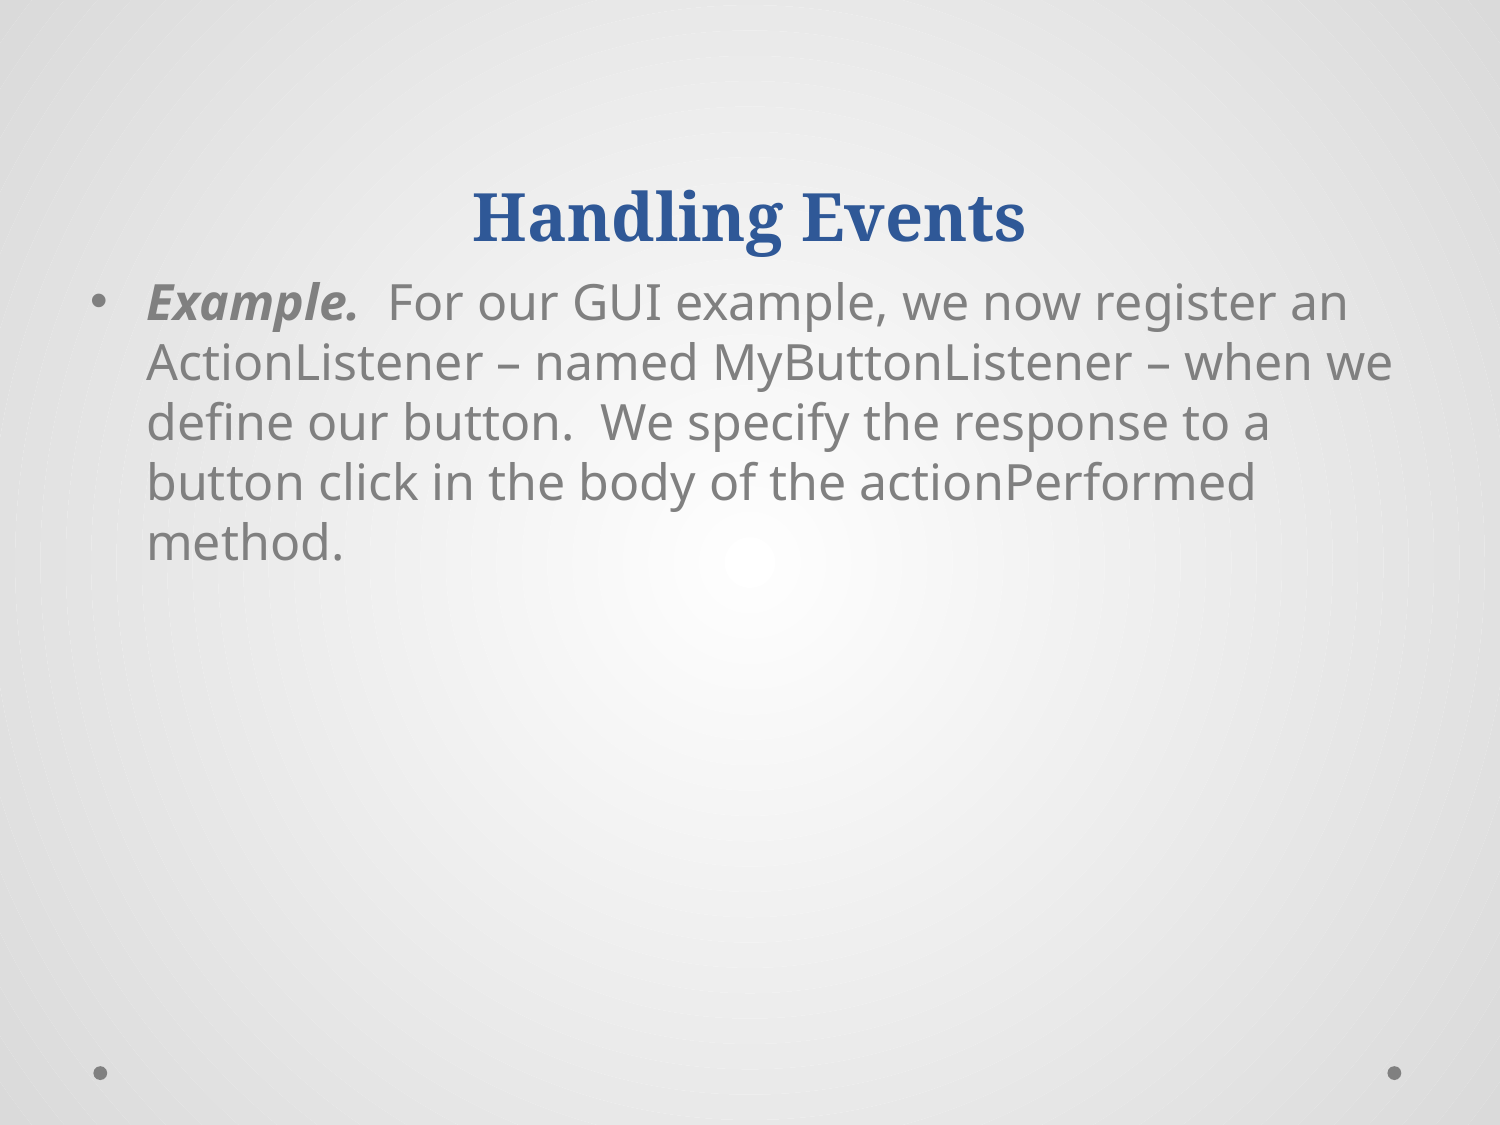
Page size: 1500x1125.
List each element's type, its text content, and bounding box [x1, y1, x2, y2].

list Example. For our GUI example, we now register an ActionListener – named MyButtonListener – when we define our button. We specify the response to a button click in the body of the actionPerformed method. [75, 262, 1425, 1088]
title Handling Events [75, 0, 1425, 262]
